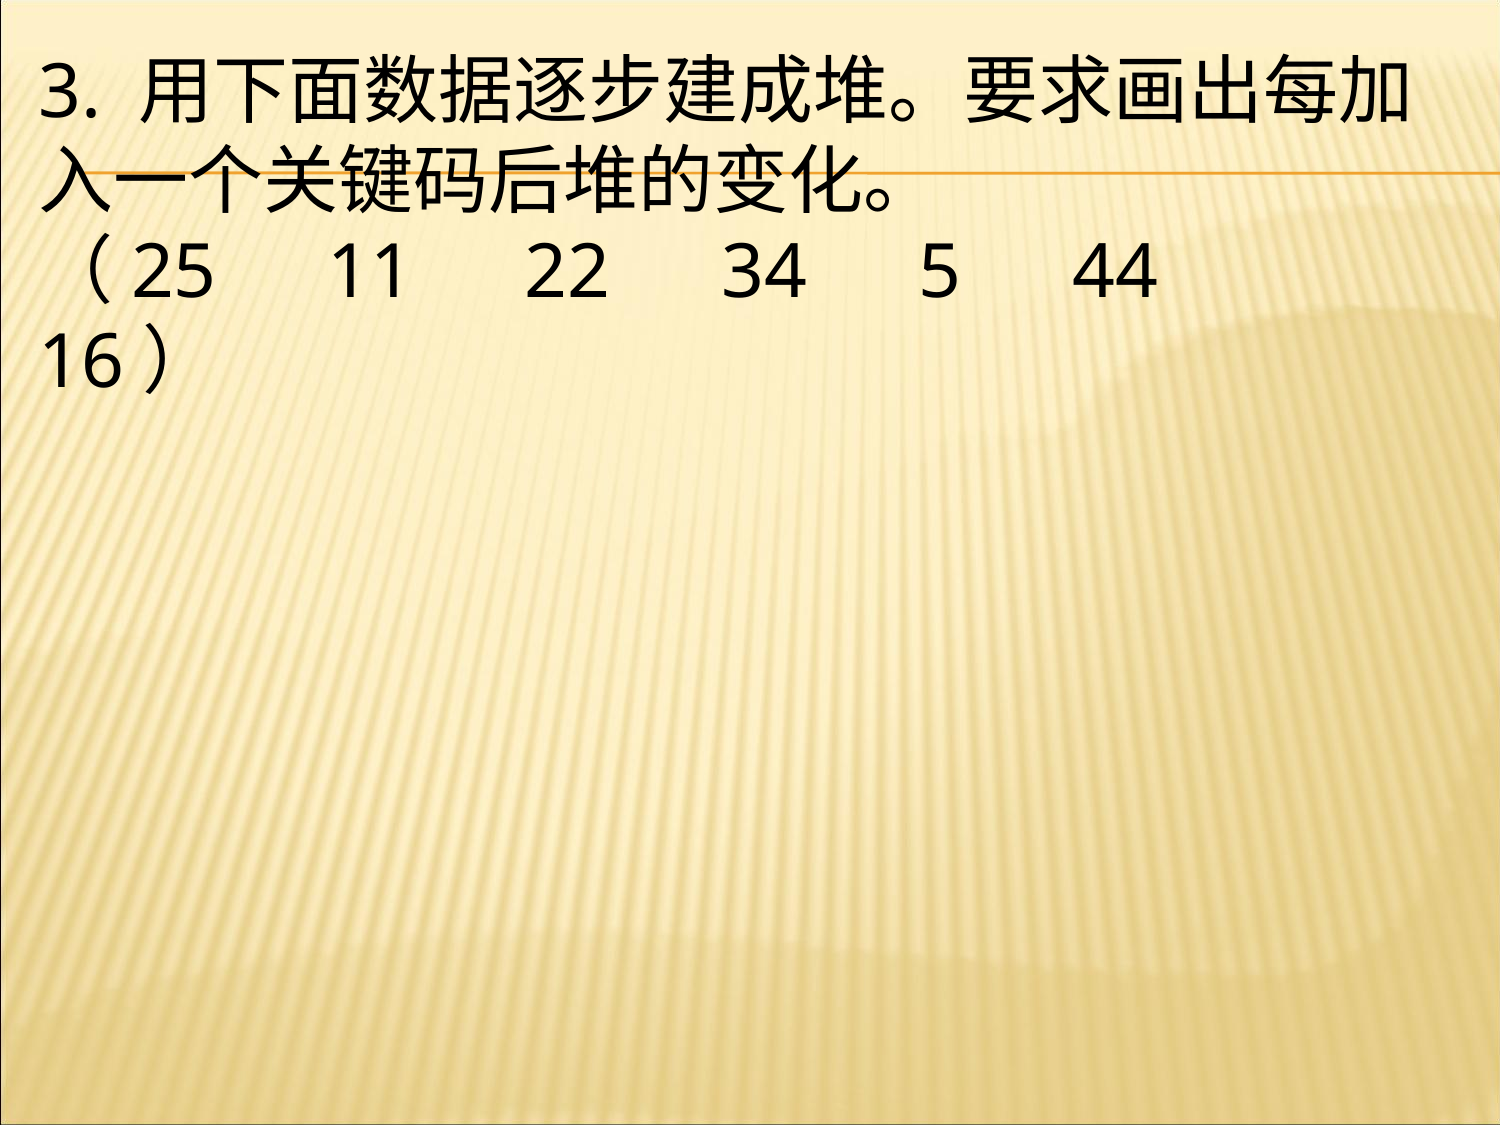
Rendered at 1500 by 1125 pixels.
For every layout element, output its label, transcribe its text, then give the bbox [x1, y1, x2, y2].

picture [0, 0, 1500, 1125]
text_box 3. 用下面数据逐步建成堆。要求画出每加入一个关键码后堆的变化。 （25 11 22 34 5 44 16） [23, 35, 1453, 410]
